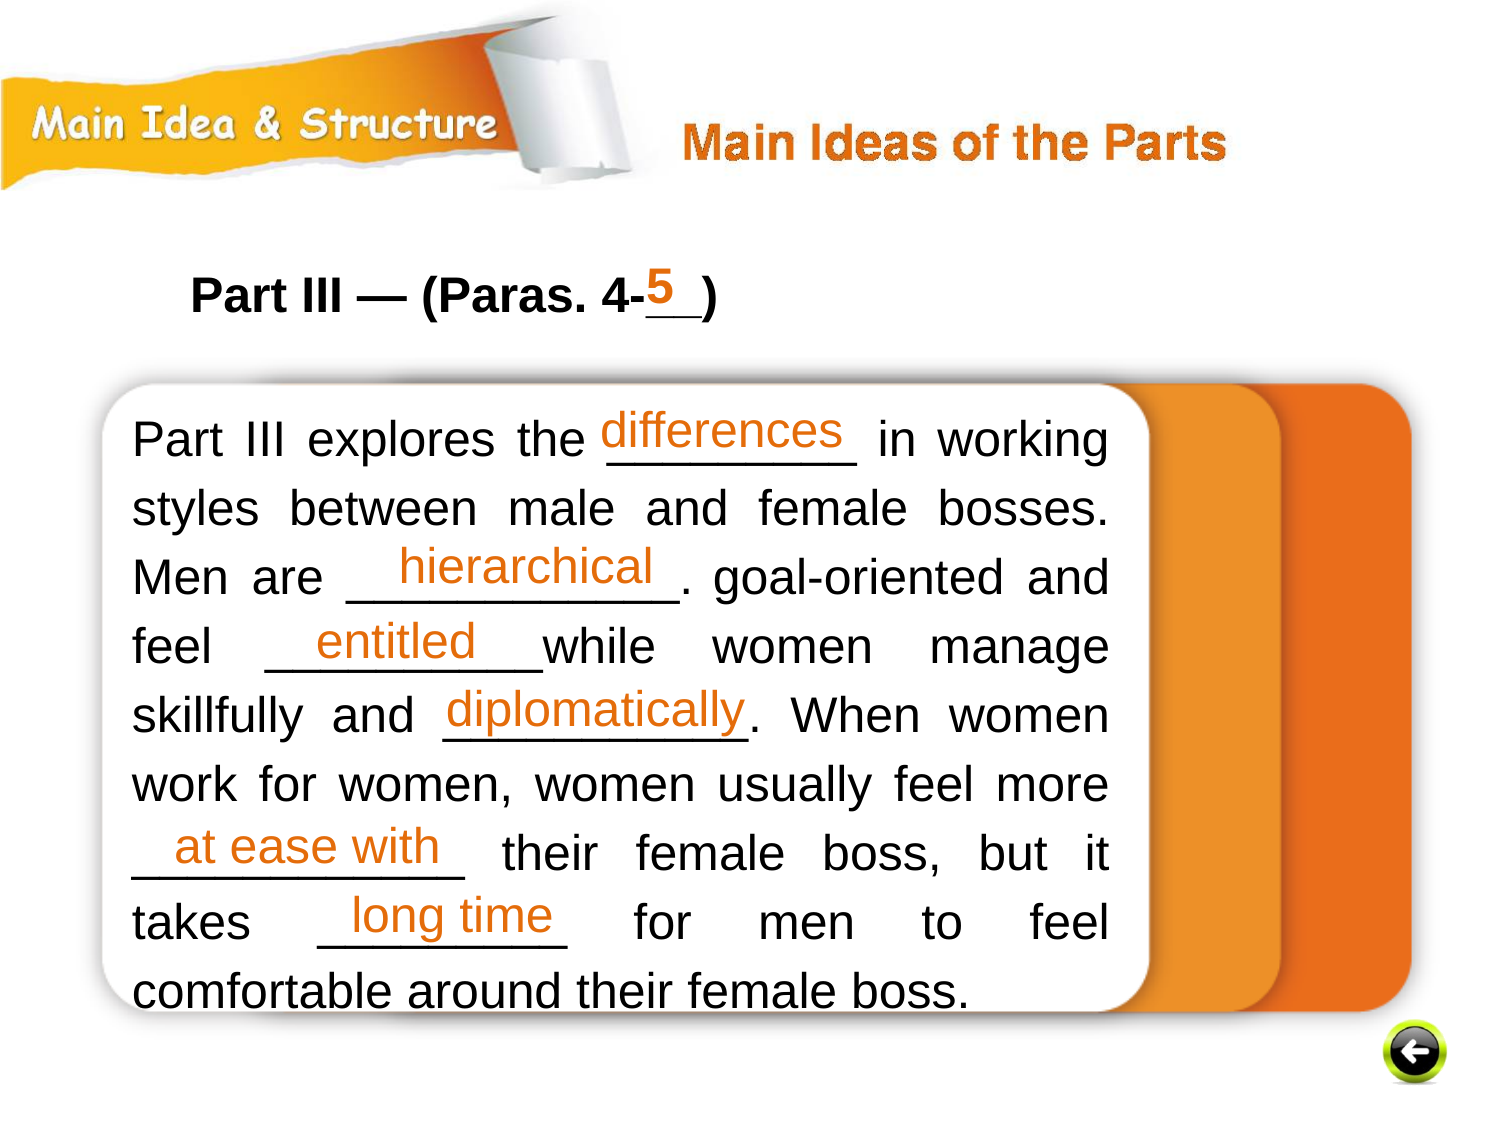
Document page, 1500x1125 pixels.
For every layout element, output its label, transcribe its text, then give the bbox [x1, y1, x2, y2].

picture [0, 0, 1325, 192]
text_box 5 [631, 246, 702, 319]
text_box Part III — (Paras. 4-__) [175, 243, 1322, 319]
picture [70, 320, 1450, 1090]
